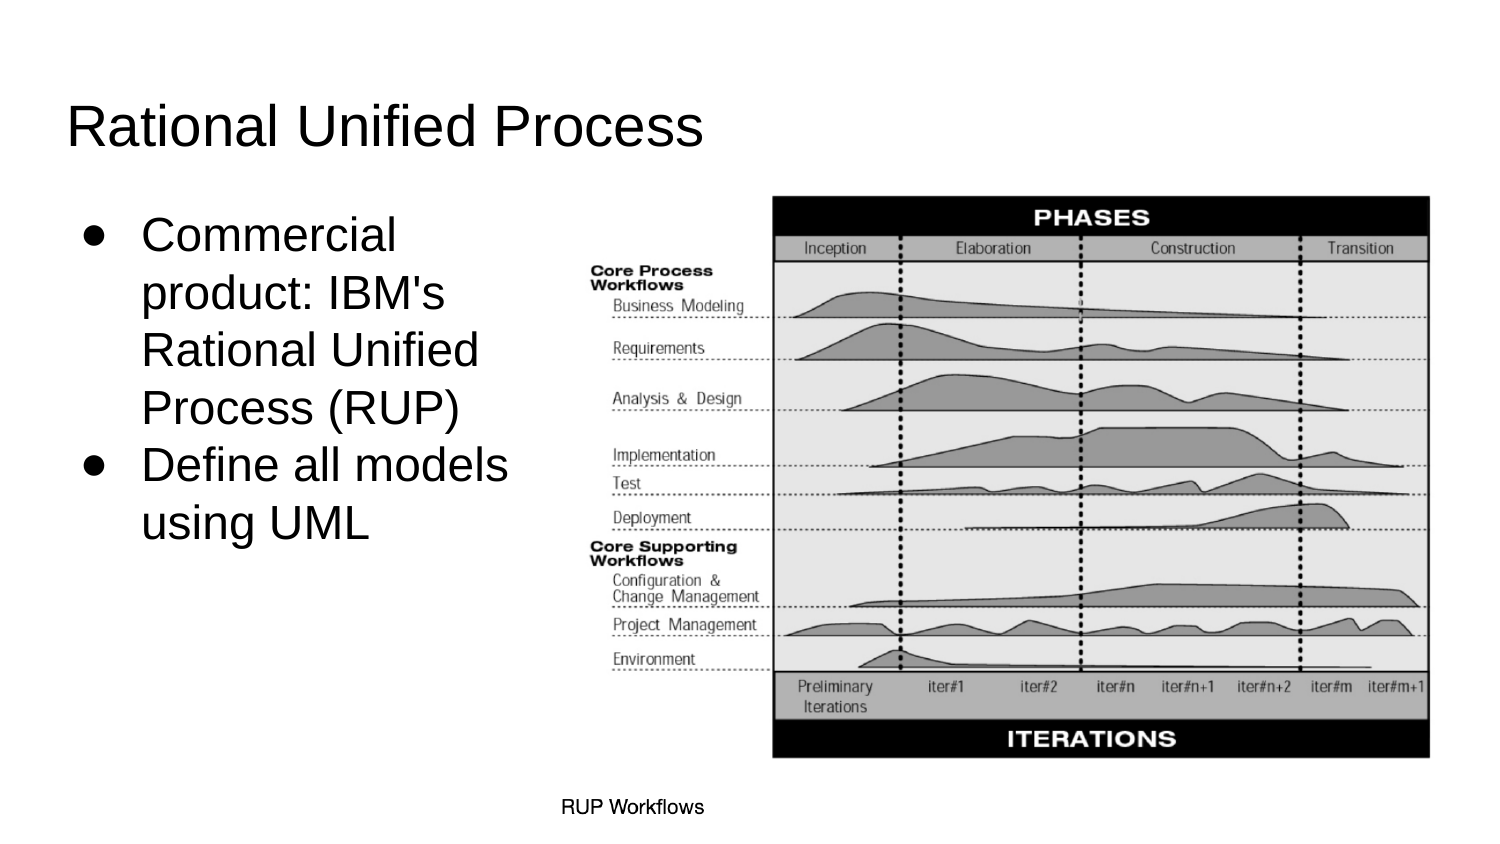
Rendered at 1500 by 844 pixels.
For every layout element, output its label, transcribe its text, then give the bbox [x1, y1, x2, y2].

list Commercial product: IBM's Rational Unified Process (RUP) Define all models using UML [51, 189, 535, 750]
picture [554, 166, 1450, 823]
title Rational Unified Process [51, 72, 1449, 167]
